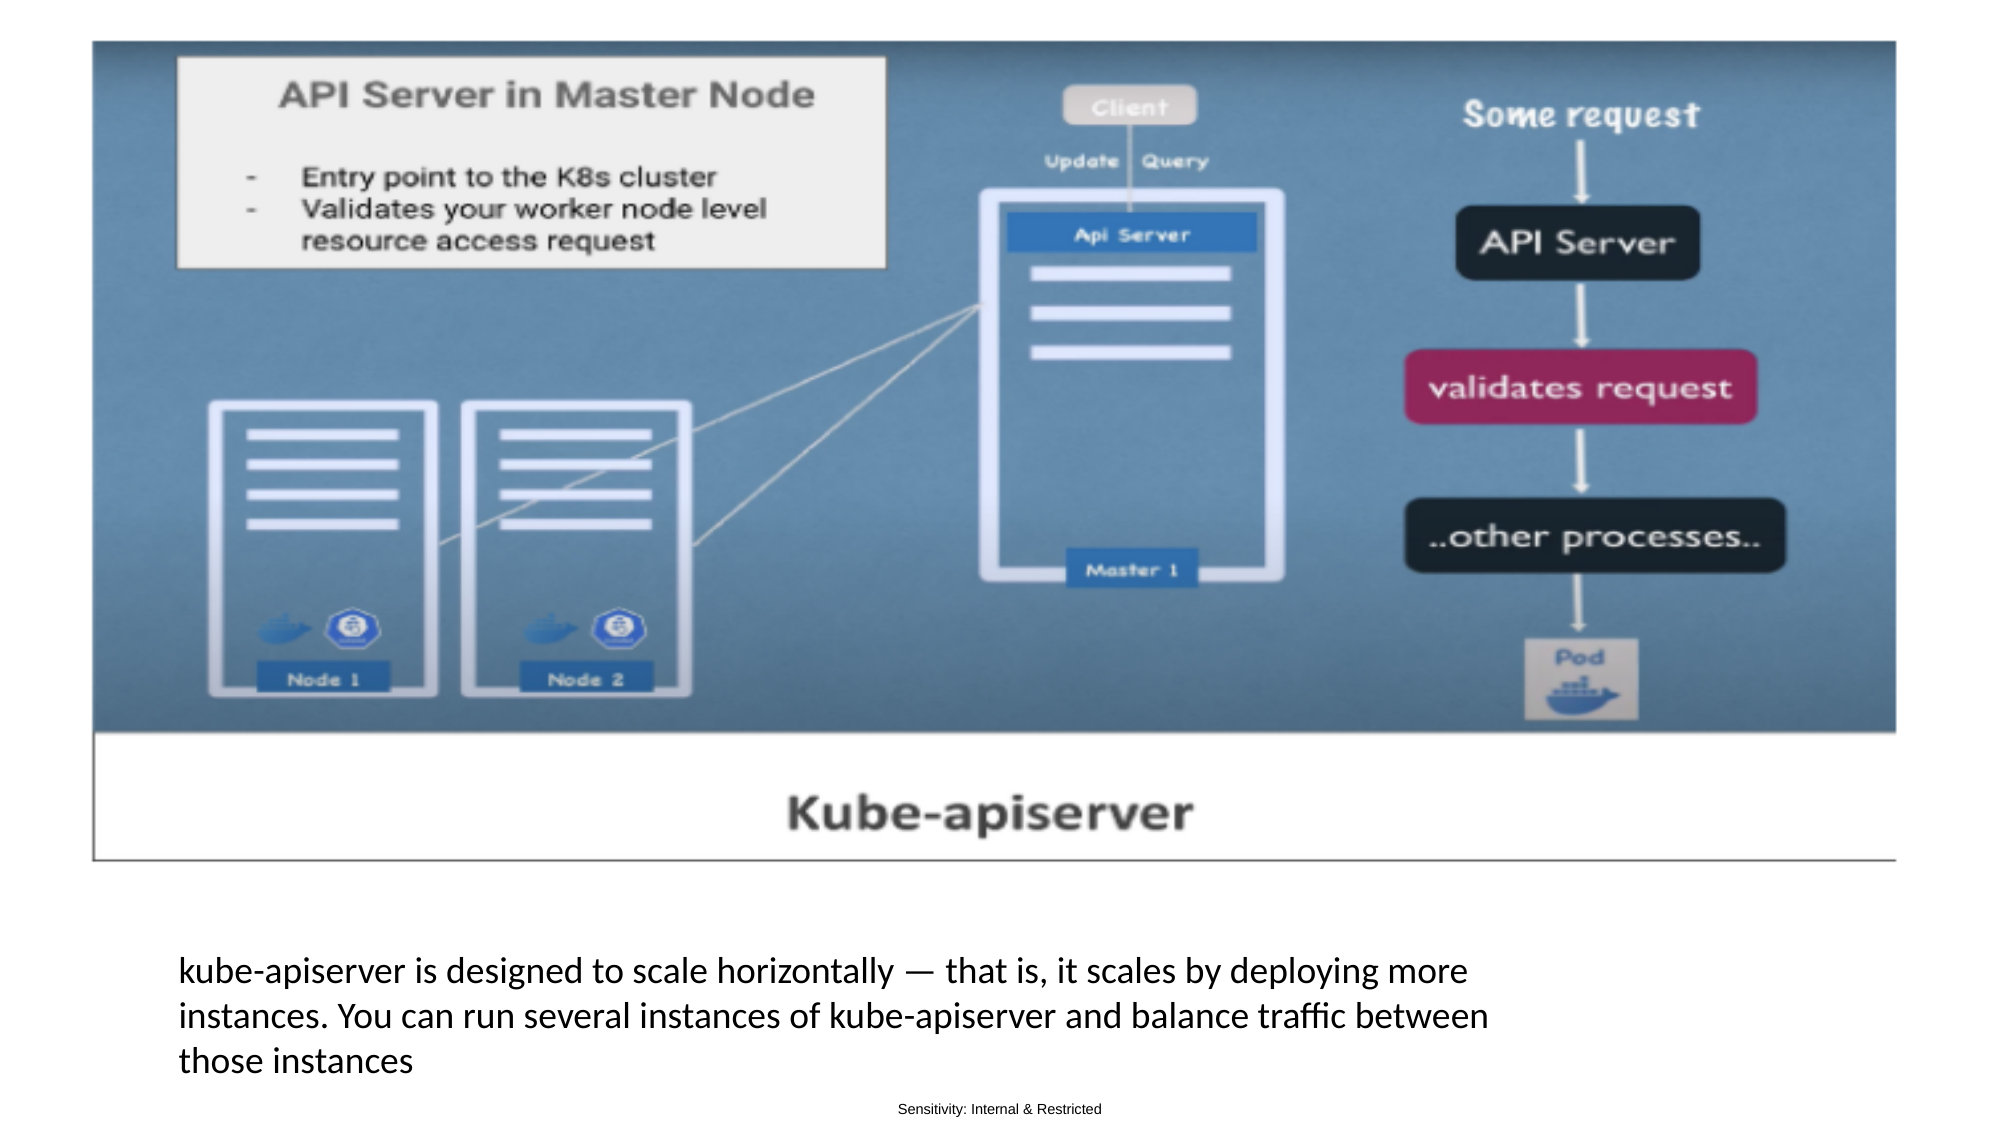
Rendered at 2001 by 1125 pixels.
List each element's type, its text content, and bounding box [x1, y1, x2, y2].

picture [64, 18, 1950, 875]
text_box kube-apiserver is designed to scale horizontally — that is, it scales by deploying more instances. You can run several instances of kube-apiserver and balance traffic between those instances [163, 939, 1535, 1089]
